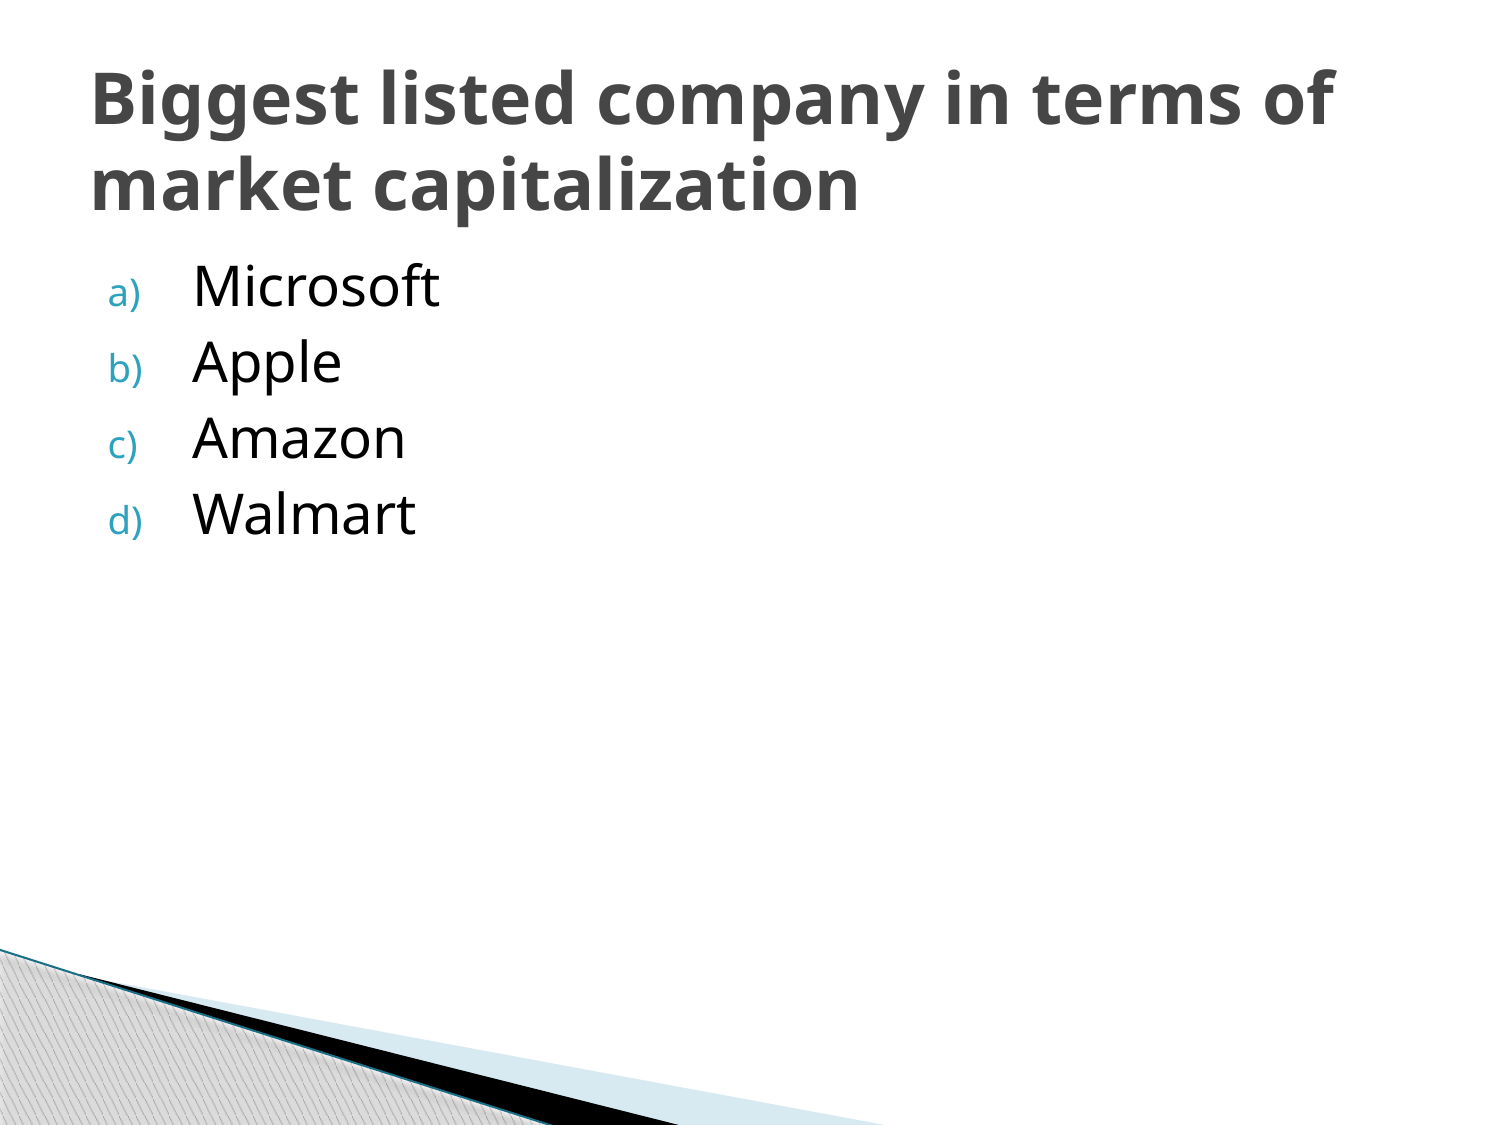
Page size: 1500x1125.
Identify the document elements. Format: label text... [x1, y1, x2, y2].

list Microsoft Apple Amazon Walmart [75, 243, 1425, 986]
title Biggest listed company in terms of market capitalization [75, 45, 1425, 233]
